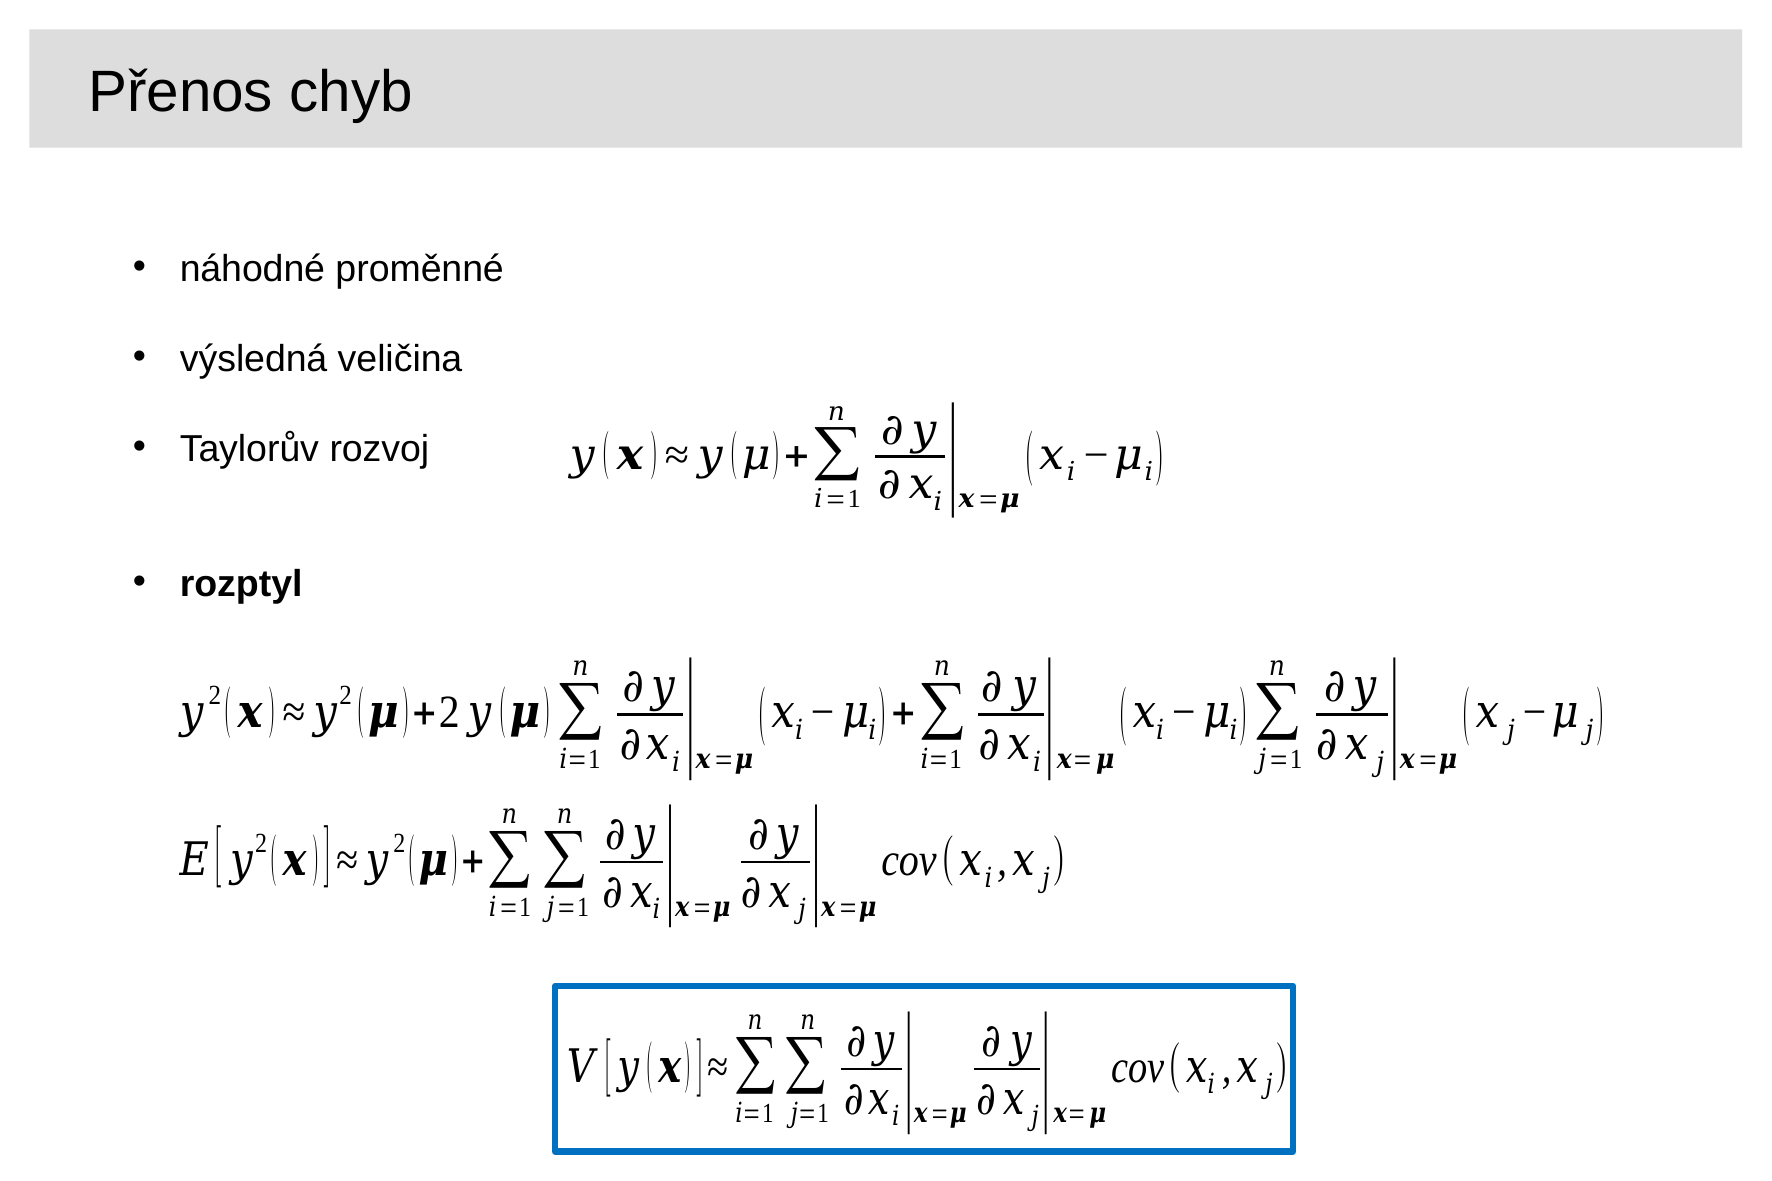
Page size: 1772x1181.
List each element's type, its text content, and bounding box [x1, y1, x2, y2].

text_box [555, 986, 1294, 1152]
text_box Přenos chyb [29, 29, 1743, 148]
